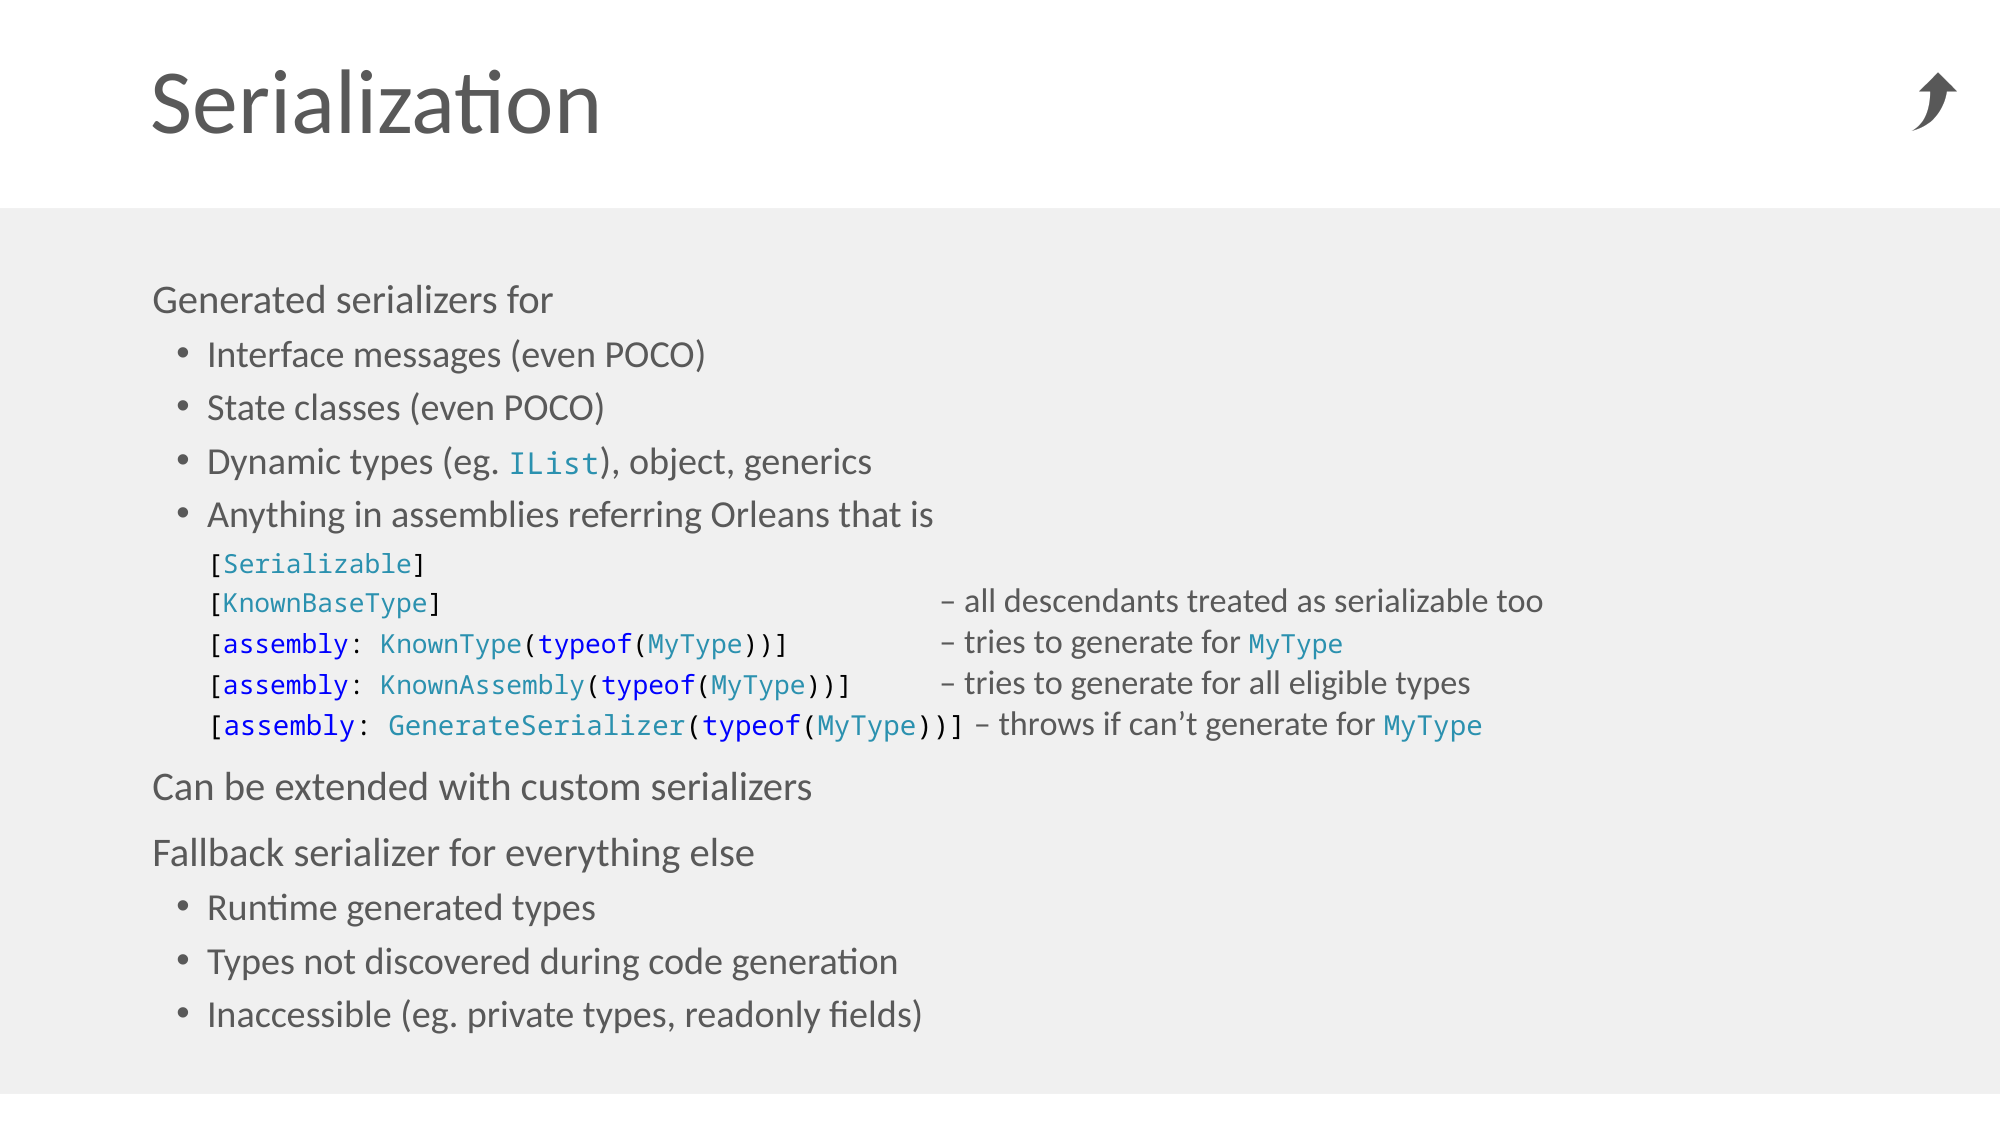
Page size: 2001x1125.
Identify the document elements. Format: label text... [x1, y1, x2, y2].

picture [1896, 66, 1972, 142]
list Generated serializers for Interface messages (even POCO) State classes (even POCO) Dynamic types (eg. IList), object, generics Anything in assemblies referring Orleans that is [Serializable] [KnownBaseType] – all descendants treated as serializable too [assembly: KnownType(typeof(MyType))] – tries to generate for MyType [assembly: KnownAssembly(typeof(MyType))] – tries to generate for all eligible types [assembly: GenerateSerializer(typeof(MyType))] – throws if can’t generate for MyType Can be extended with custom serializers Fallback serializer for everything else Runtime generated types Types not discovered during code generation Inaccessible (eg. private types, readonly fields) [137, 255, 1863, 1047]
title Serialization [0, 0, 2000, 209]
